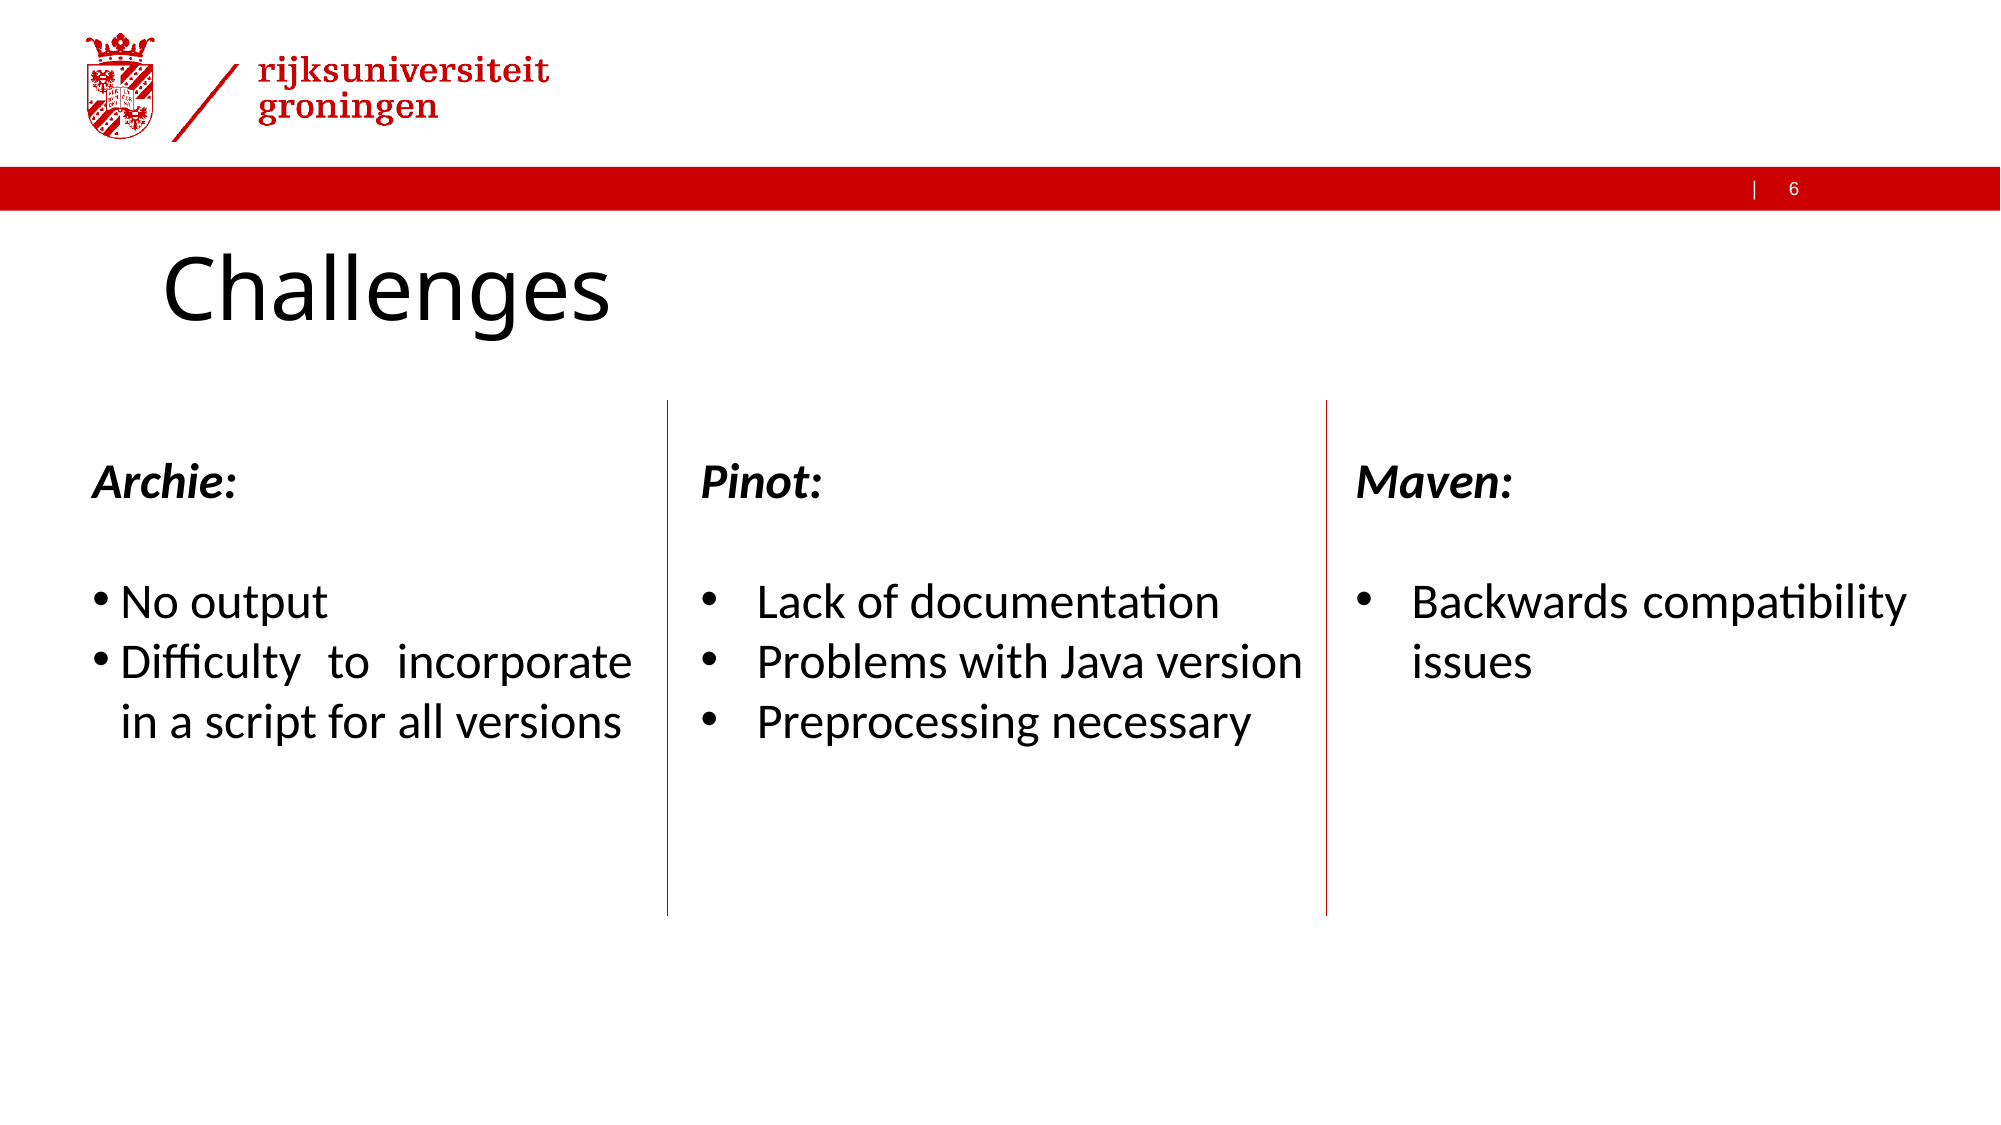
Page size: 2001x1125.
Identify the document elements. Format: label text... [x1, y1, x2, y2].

text_box Maven: Backwards compatibility issues [1340, 440, 1923, 696]
text_box Pinot: Lack of documentation Problems with Java version Preprocessing necessary [685, 440, 1319, 756]
text_box Archie: No output Difficulty to incorporate in a script for all versions [77, 440, 648, 756]
title Challenges [0, 209, 2000, 387]
picture [86, 33, 549, 142]
